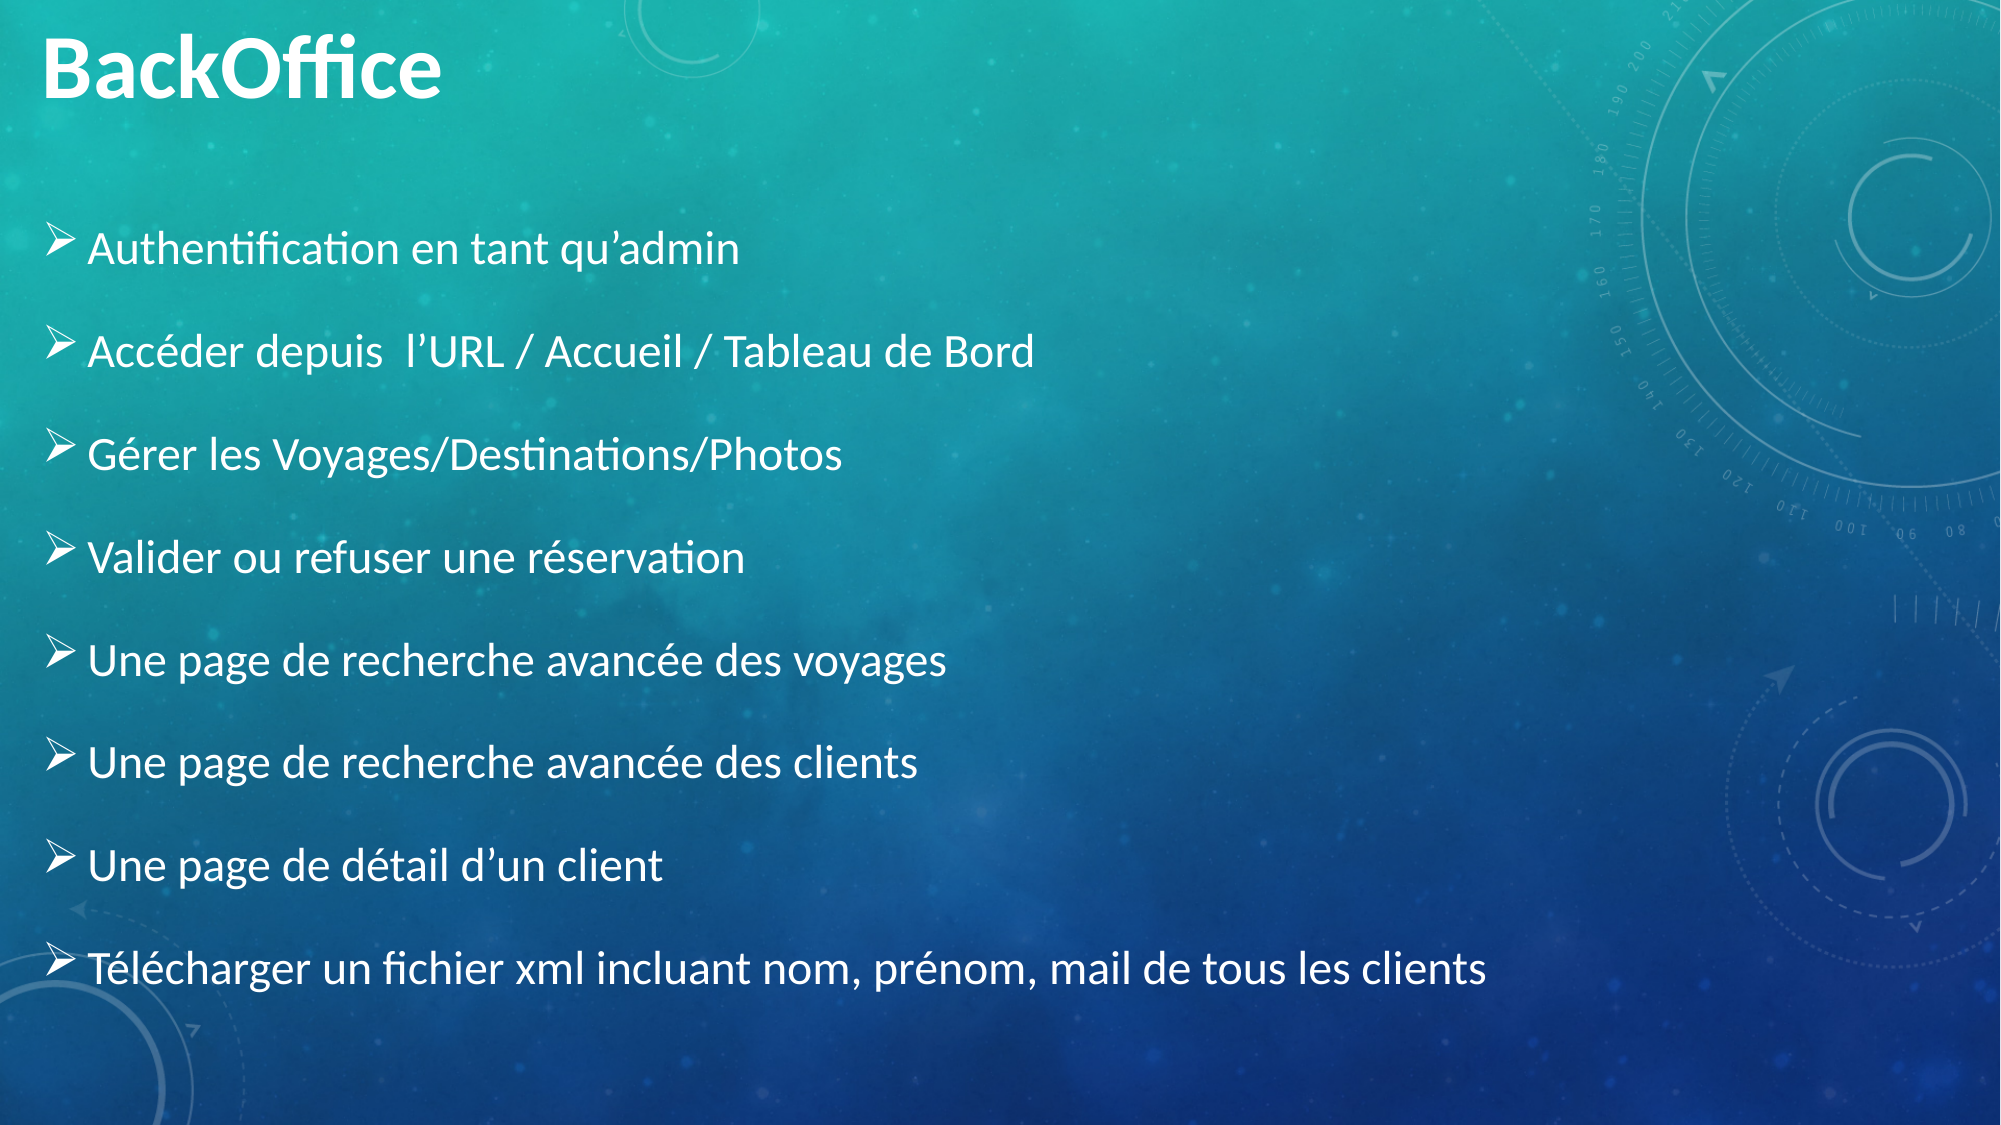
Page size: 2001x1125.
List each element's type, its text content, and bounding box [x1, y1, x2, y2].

picture [0, 0, 2001, 1125]
list Authentification en tant qu’admin Accéder depuis l’URL / Accueil / Tableau de Bord Gérer les Voyages/Destinations/Photos Valider ou refuser une réservation Une page de recherche avancée des voyages Une page de recherche avancée des clients Une page de détail d’un client Télécharger un fichier xml incluant nom, prénom, mail de tous les clients [27, 180, 1960, 1004]
text_box BackOffice [27, 0, 1323, 125]
